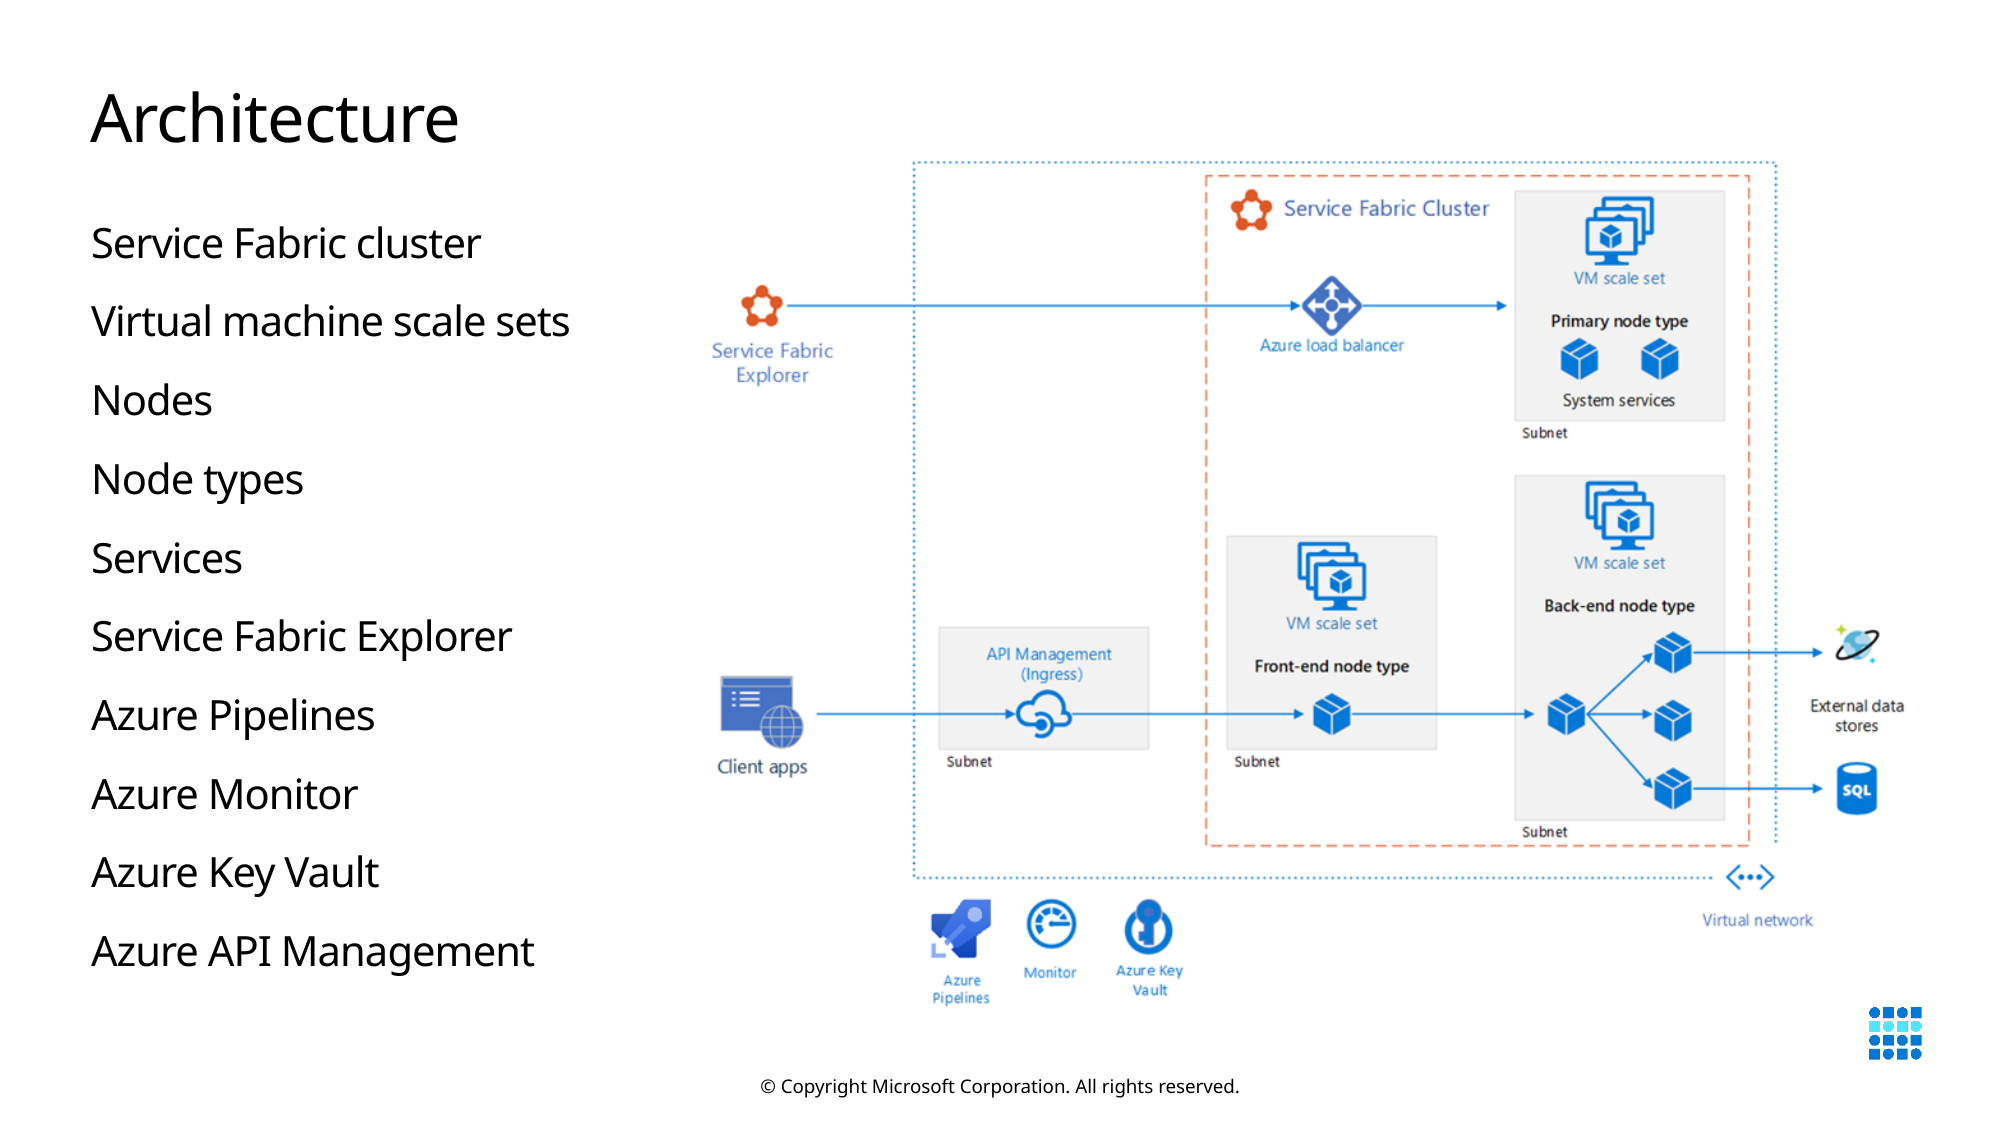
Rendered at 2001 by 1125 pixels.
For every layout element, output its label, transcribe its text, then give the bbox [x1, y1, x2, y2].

list Service Fabric cluster Virtual machine scale sets Nodes Node types Services Service Fabric Explorer Azure Pipelines Azure Monitor Azure Key Vault Azure API Management [76, 208, 677, 1032]
picture [700, 161, 1932, 1063]
title Architecture [90, 69, 504, 136]
